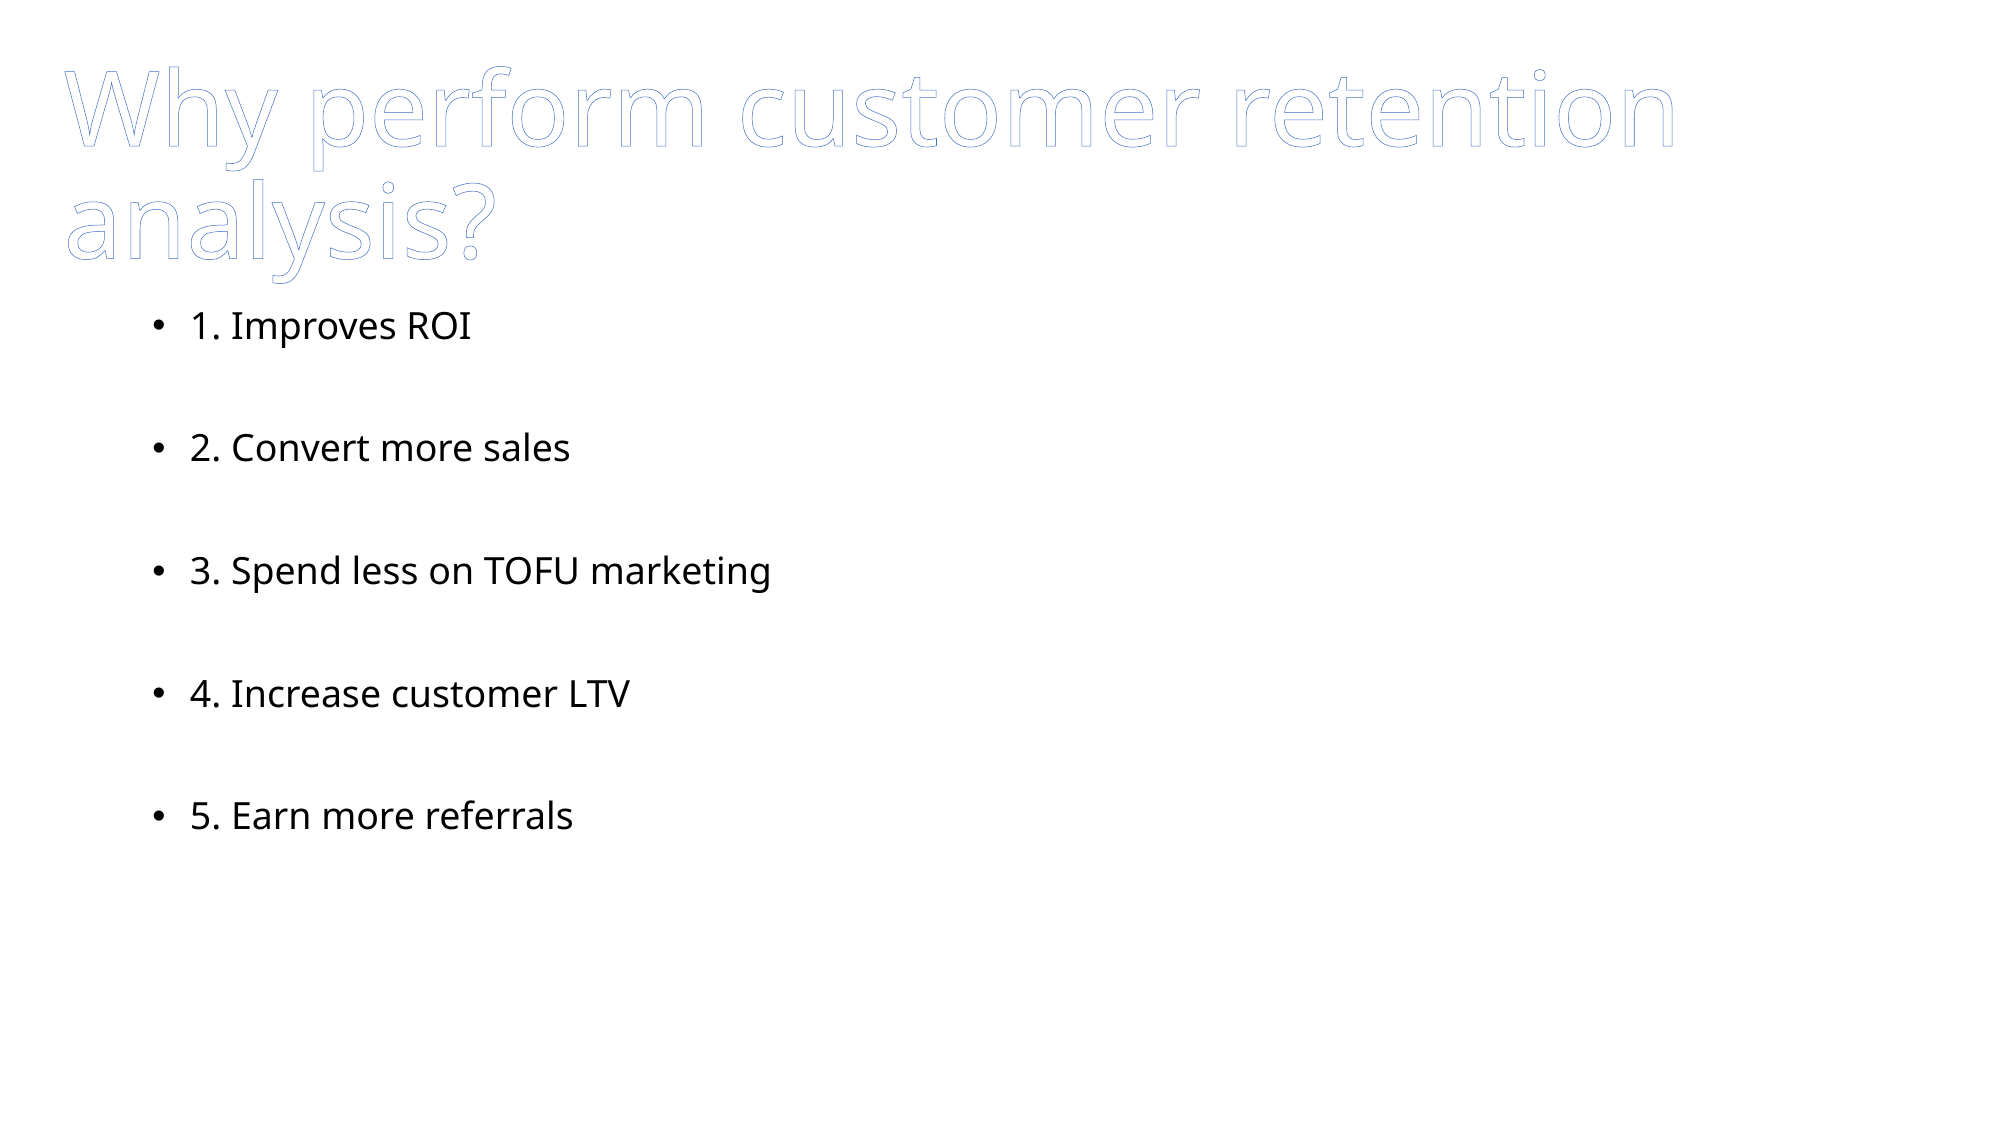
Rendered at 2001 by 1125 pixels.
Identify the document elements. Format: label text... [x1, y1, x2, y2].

title Why perform customer retention analysis? [48, 59, 1953, 278]
list 1. Improves ROI 2. Convert more sales 3. Spend less on TOFU marketing 4. Increase customer LTV 5. Earn more referrals [137, 299, 1863, 1014]
